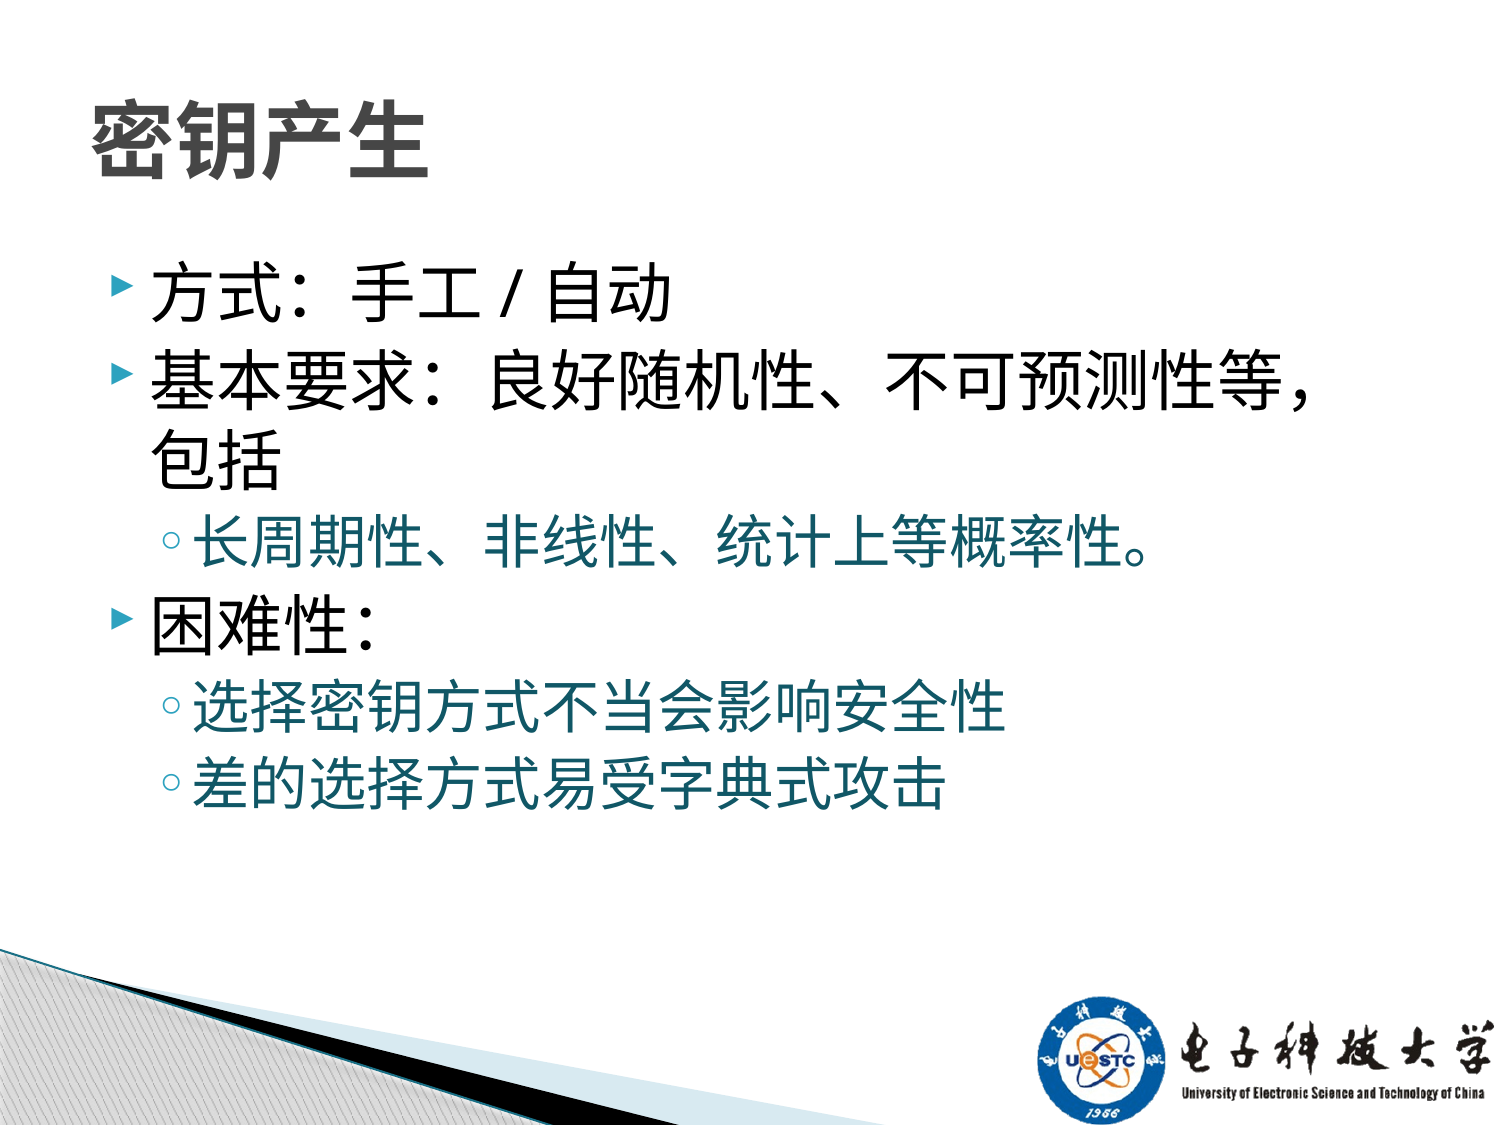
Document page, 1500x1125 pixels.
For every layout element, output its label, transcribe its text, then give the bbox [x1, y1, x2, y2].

title 密钥产生 [75, 45, 1425, 233]
list 方式：手工/自动 基本要求：良好随机性、不可预测性等，包括 长周期性、非线性、统计上等概率性。 困难性： 选择密钥方式不当会影响安全性 差的选择方式易受字典式攻击 [75, 243, 1425, 986]
picture [1037, 995, 1495, 1125]
